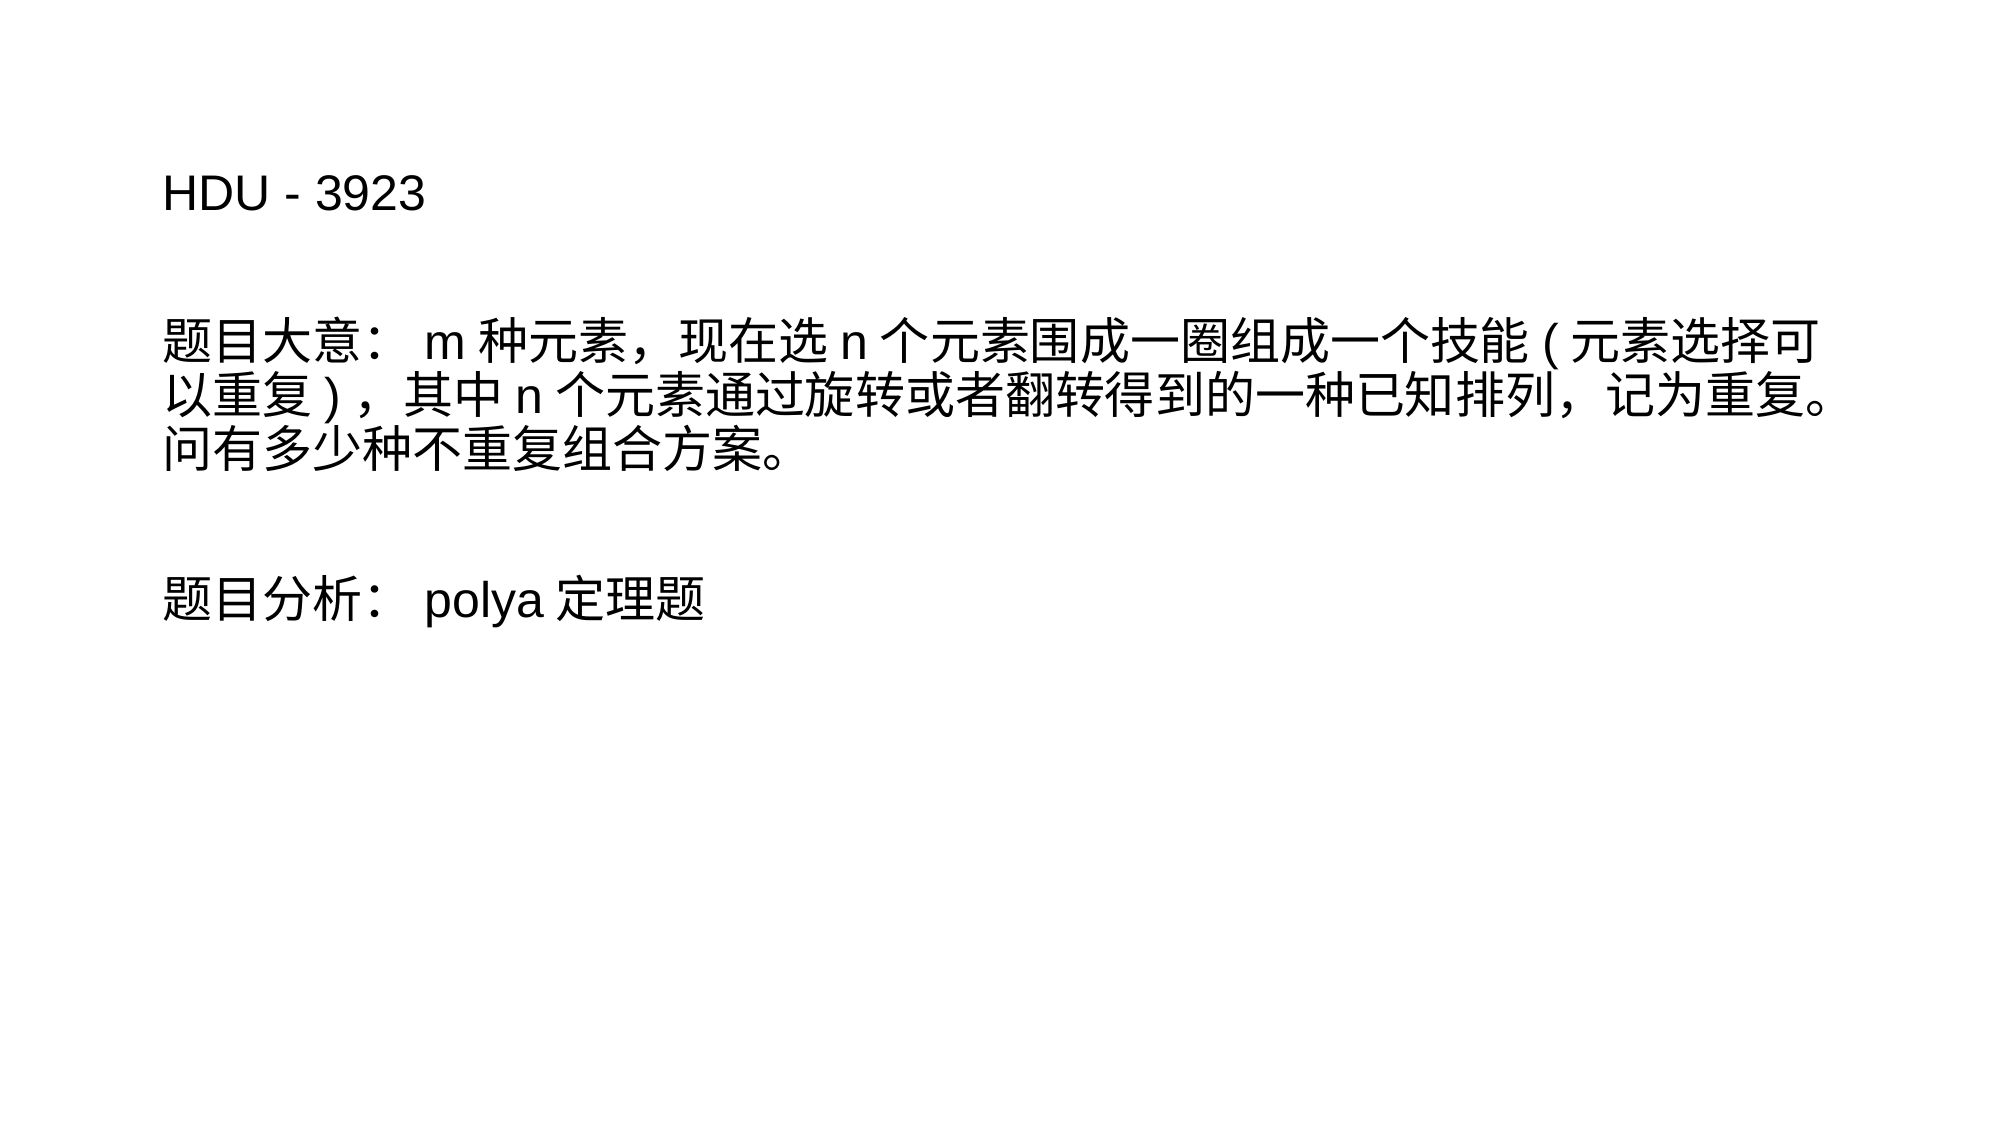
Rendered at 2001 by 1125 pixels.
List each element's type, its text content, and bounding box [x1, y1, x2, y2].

text_box HDU - 3923 题目大意：m种元素，现在选n个元素围成一圈组成一个技能(元素选择可以重复)，其中n个元素通过旋转或者翻转得到的一种已知排列，记为重复。问有多少种不重复组合方案。 题目分析：polya定理题 [147, 159, 1853, 810]
